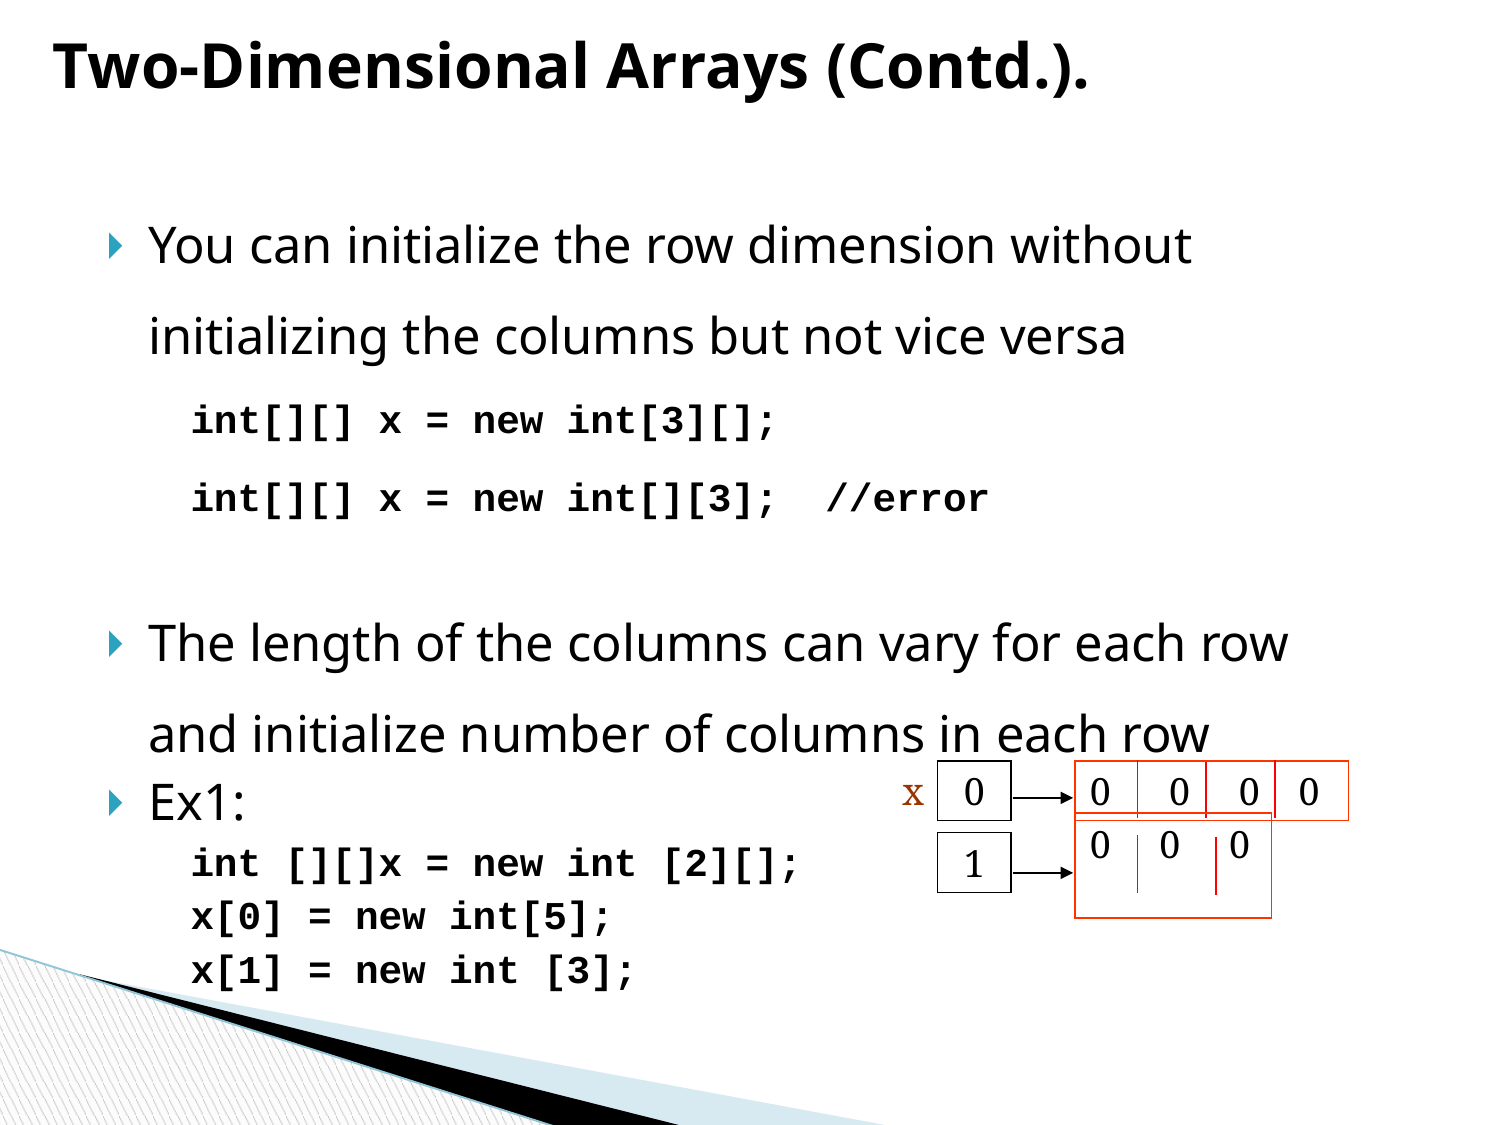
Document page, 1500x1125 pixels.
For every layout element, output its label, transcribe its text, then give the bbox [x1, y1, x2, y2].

title Two-Dimensional Arrays (Contd.). [37, 17, 1425, 109]
list You can initialize the row dimension without initializing the columns but not vice versa int[][] x = new int[3][]; int[][] x = new int[][3]; //error The length of the columns can vary for each row and initialize number of columns in each row Ex1: int [][]x = new int [2][]; x[0] = new int[5]; x[1] = new int [3]; [75, 174, 1400, 1004]
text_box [887, 760, 1349, 897]
